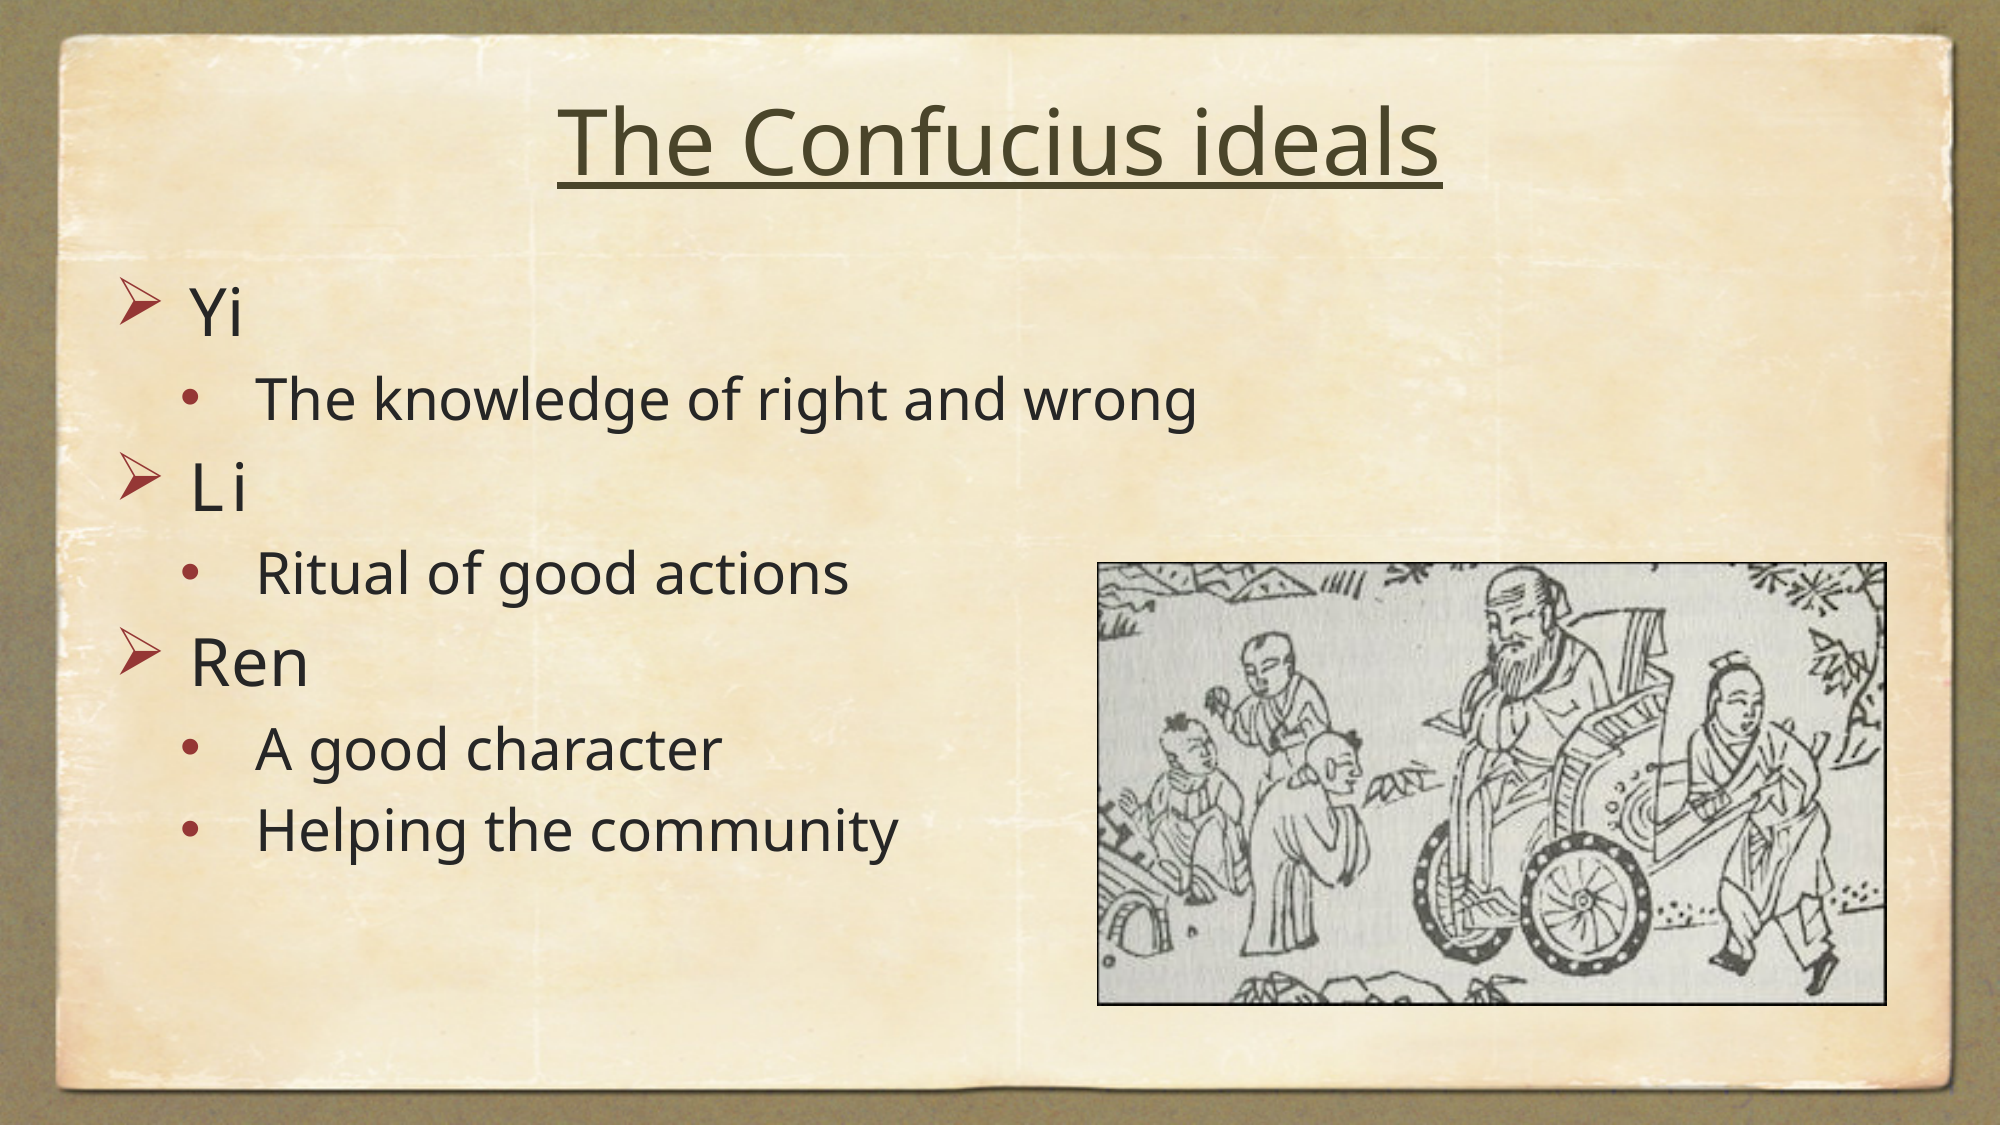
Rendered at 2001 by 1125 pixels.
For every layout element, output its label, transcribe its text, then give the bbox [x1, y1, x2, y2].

list Yi The knowledge of right and wrong Li Ritual of good actions Ren A good character Helping the community [99, 262, 1901, 1006]
title The Confucius ideals [99, 44, 1901, 233]
picture [0, 0, 2000, 1125]
